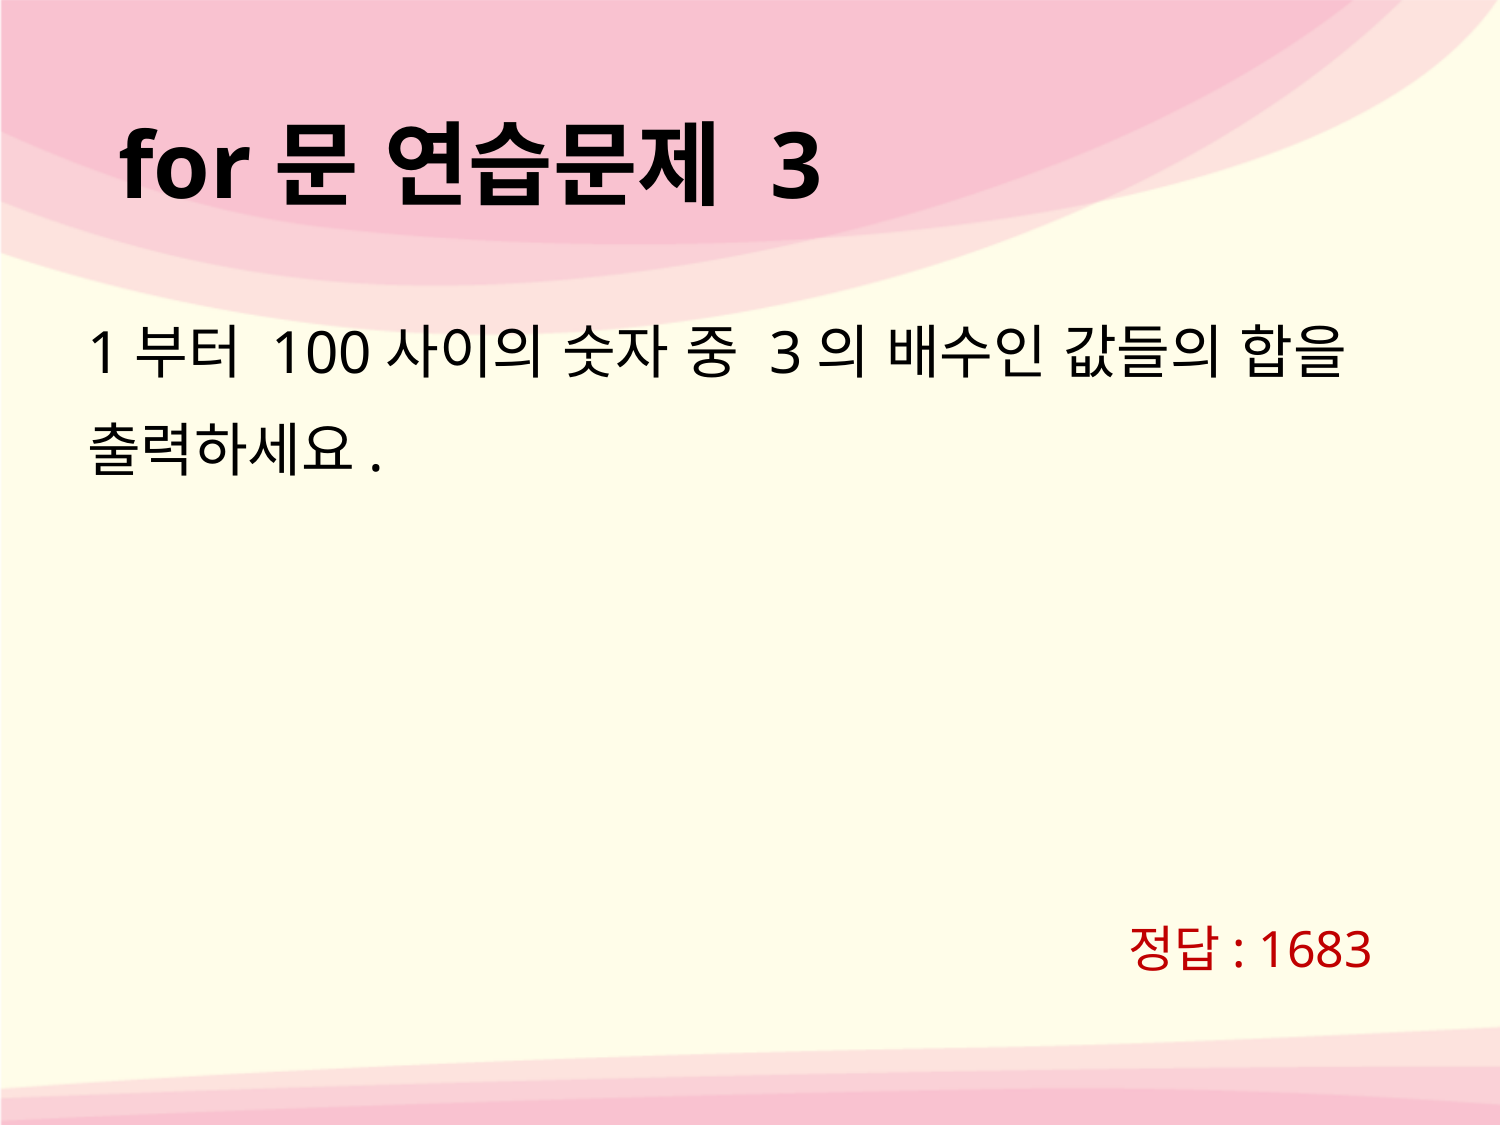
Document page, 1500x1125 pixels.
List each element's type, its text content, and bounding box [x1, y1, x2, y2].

title for문 연습문제 3 [103, 59, 1397, 278]
text_box 정답: 1683 [1113, 904, 1397, 986]
picture [0, 0, 1500, 1125]
list 1부터 100사이의 숫자 중 3의 배수인 값들의 합을 출력하세요. [72, 301, 1453, 982]
